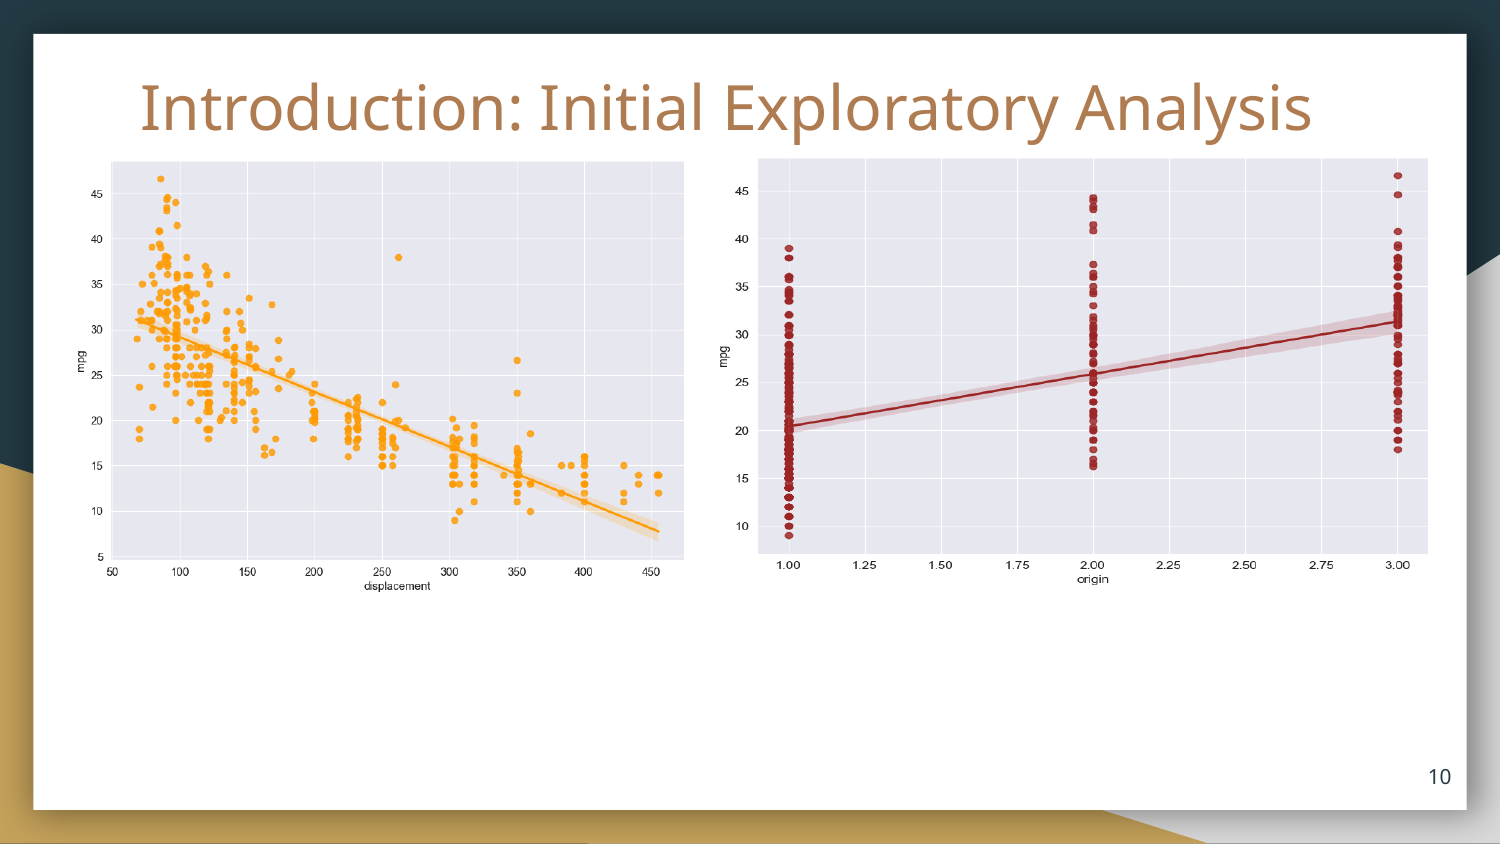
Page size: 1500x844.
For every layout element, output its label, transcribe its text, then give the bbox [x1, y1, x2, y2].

picture [700, 150, 1441, 590]
picture [74, 159, 686, 600]
slide_number ‹#› [1376, 745, 1467, 810]
title Introduction: Initial Exploratory Analysis [125, 53, 1357, 160]
